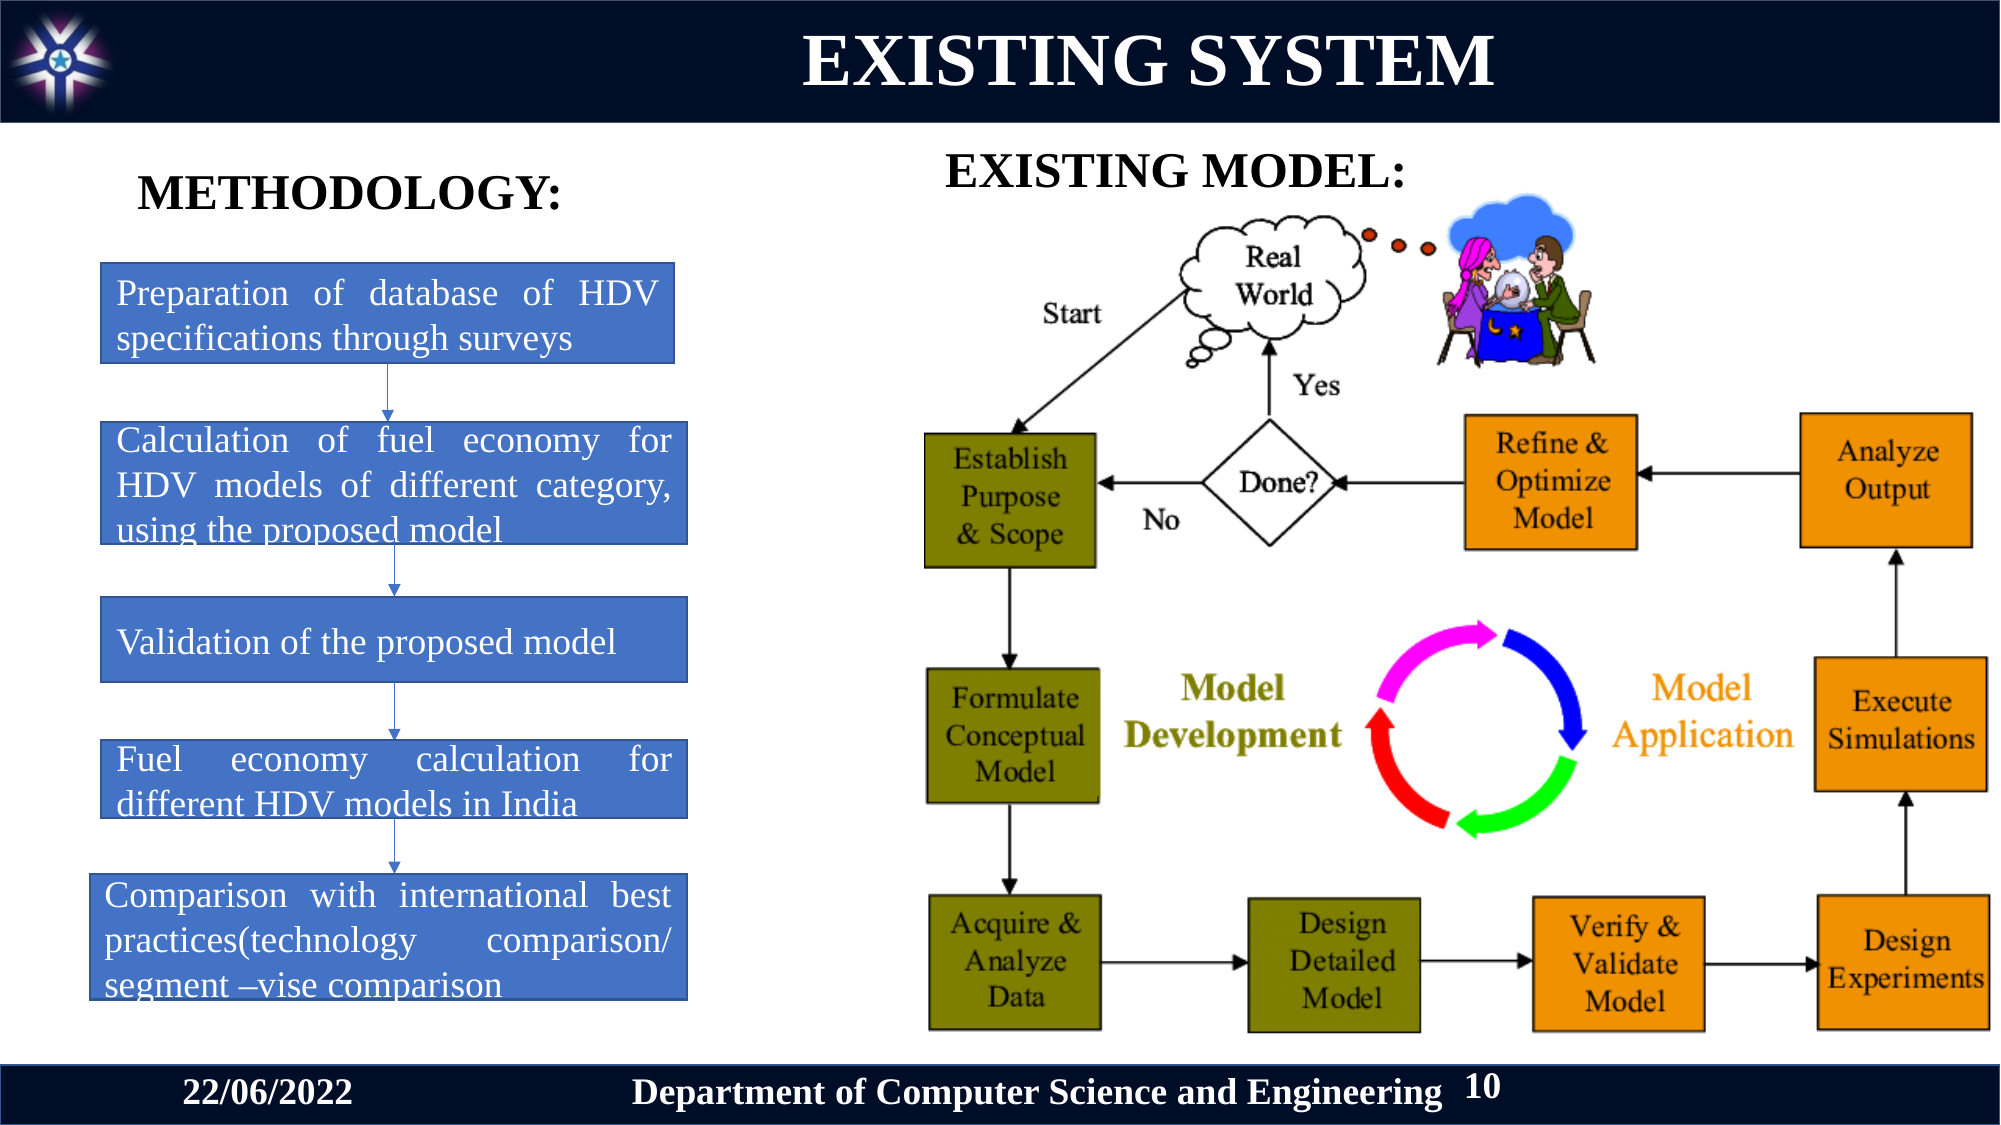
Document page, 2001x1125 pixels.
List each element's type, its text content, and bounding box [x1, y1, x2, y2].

footer Department of Computer Science and Engineering [616, 1042, 1549, 1125]
text_box Fuel economy calculation for different HDV models in India [100, 739, 688, 819]
slide_number 10 [1449, 1065, 1863, 1103]
text_box EXISTING MODEL: [930, 129, 1555, 189]
picture [924, 189, 2000, 1035]
text_box [1549, 1064, 2000, 1125]
text_box Preparation of database of HDV specifications through surveys [100, 262, 675, 364]
text_box Calculation of fuel economy for HDV models of different category, using the proposed model [100, 421, 688, 545]
title EXISTING SYSTEM [123, 0, 2000, 123]
text_box Comparison with international best practices(technology comparison/ segment –vise comparison [89, 873, 688, 1001]
text_box METHODOLOGY: [122, 152, 617, 228]
picture [0, 0, 123, 123]
text_box [0, 1064, 616, 1125]
text_box Validation of the proposed model [100, 596, 688, 683]
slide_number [167, 1076, 588, 1103]
